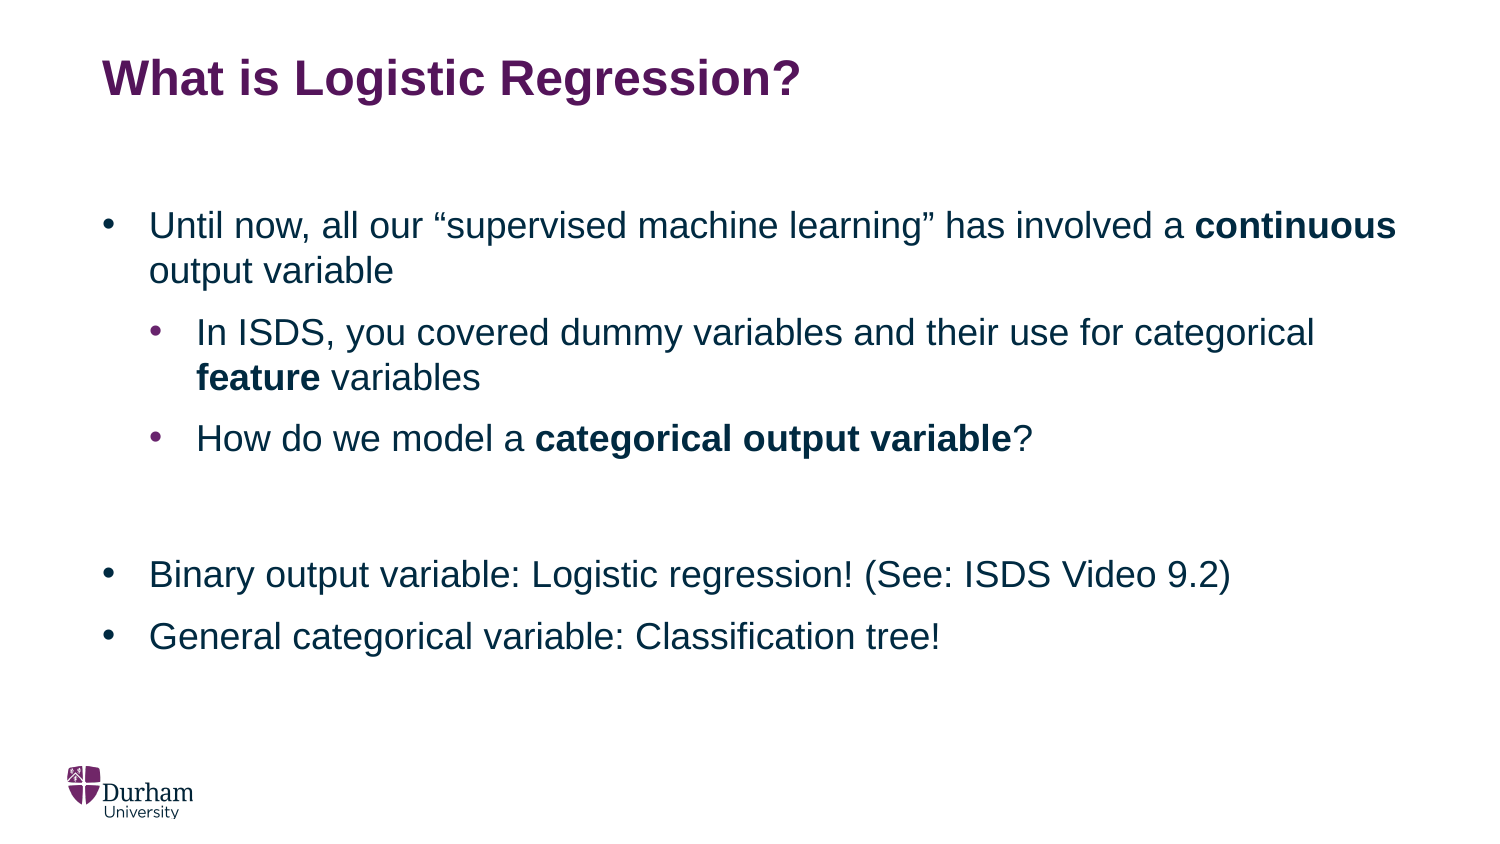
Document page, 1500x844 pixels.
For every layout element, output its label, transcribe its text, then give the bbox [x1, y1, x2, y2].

list Until now, all our “supervised machine learning” has involved a continuous output variable In ISDS, you covered dummy variables and their use for categorical feature variables How do we model a categorical output variable? Binary output variable: Logistic regression! (See: ISDS Video 9.2) General categorical variable: Classification tree! [101, 200, 1399, 679]
title What is Logistic Regression? [101, 45, 1399, 187]
